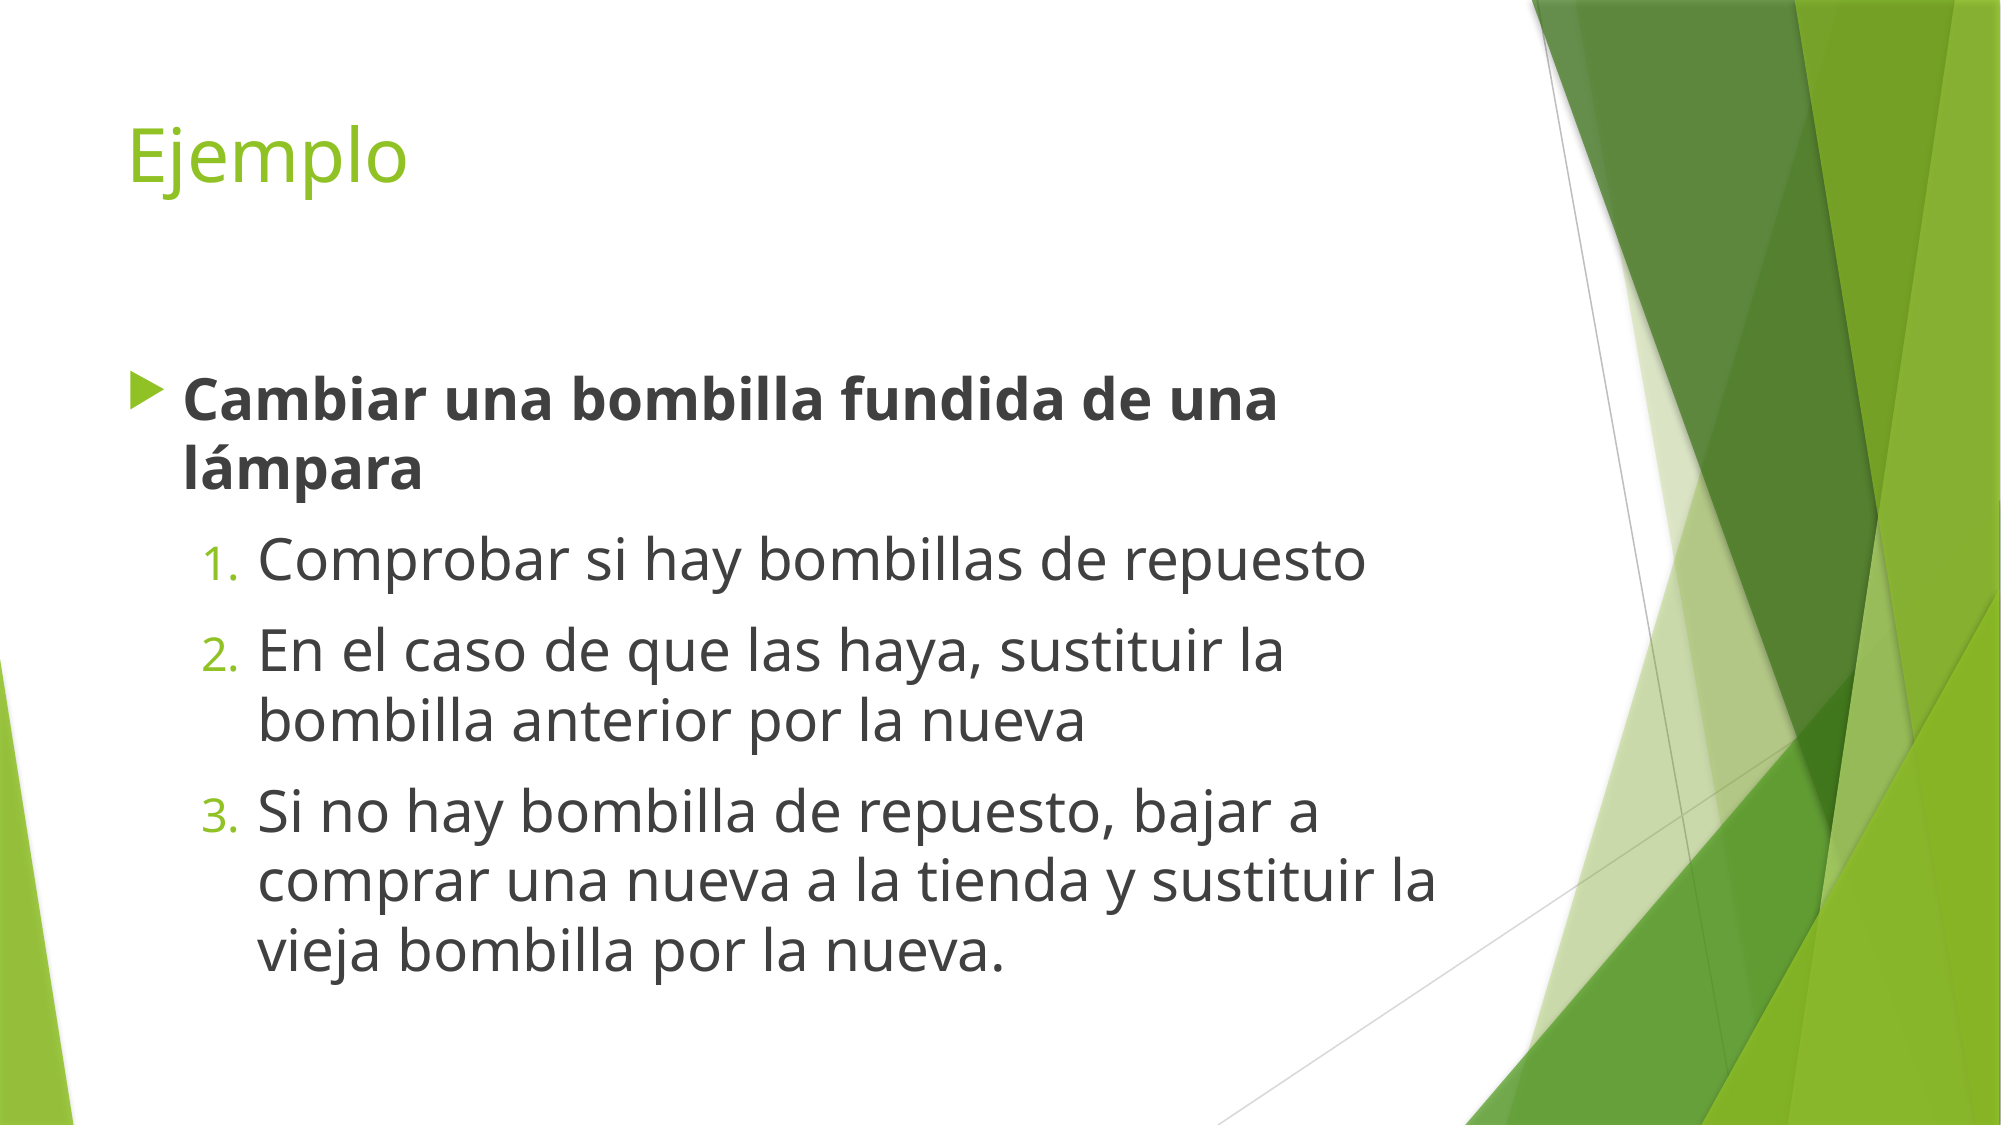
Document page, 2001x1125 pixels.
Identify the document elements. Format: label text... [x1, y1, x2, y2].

list Cambiar una bombilla fundida de una lámpara Comprobar si hay bombillas de repuesto En el caso de que las haya, sustituir la bombilla anterior por la nueva Si no hay bombilla de repuesto, bajar a comprar una nueva a la tienda y sustituir la vieja bombilla por la nueva. [111, 354, 1522, 992]
title Ejemplo [111, 99, 1522, 317]
